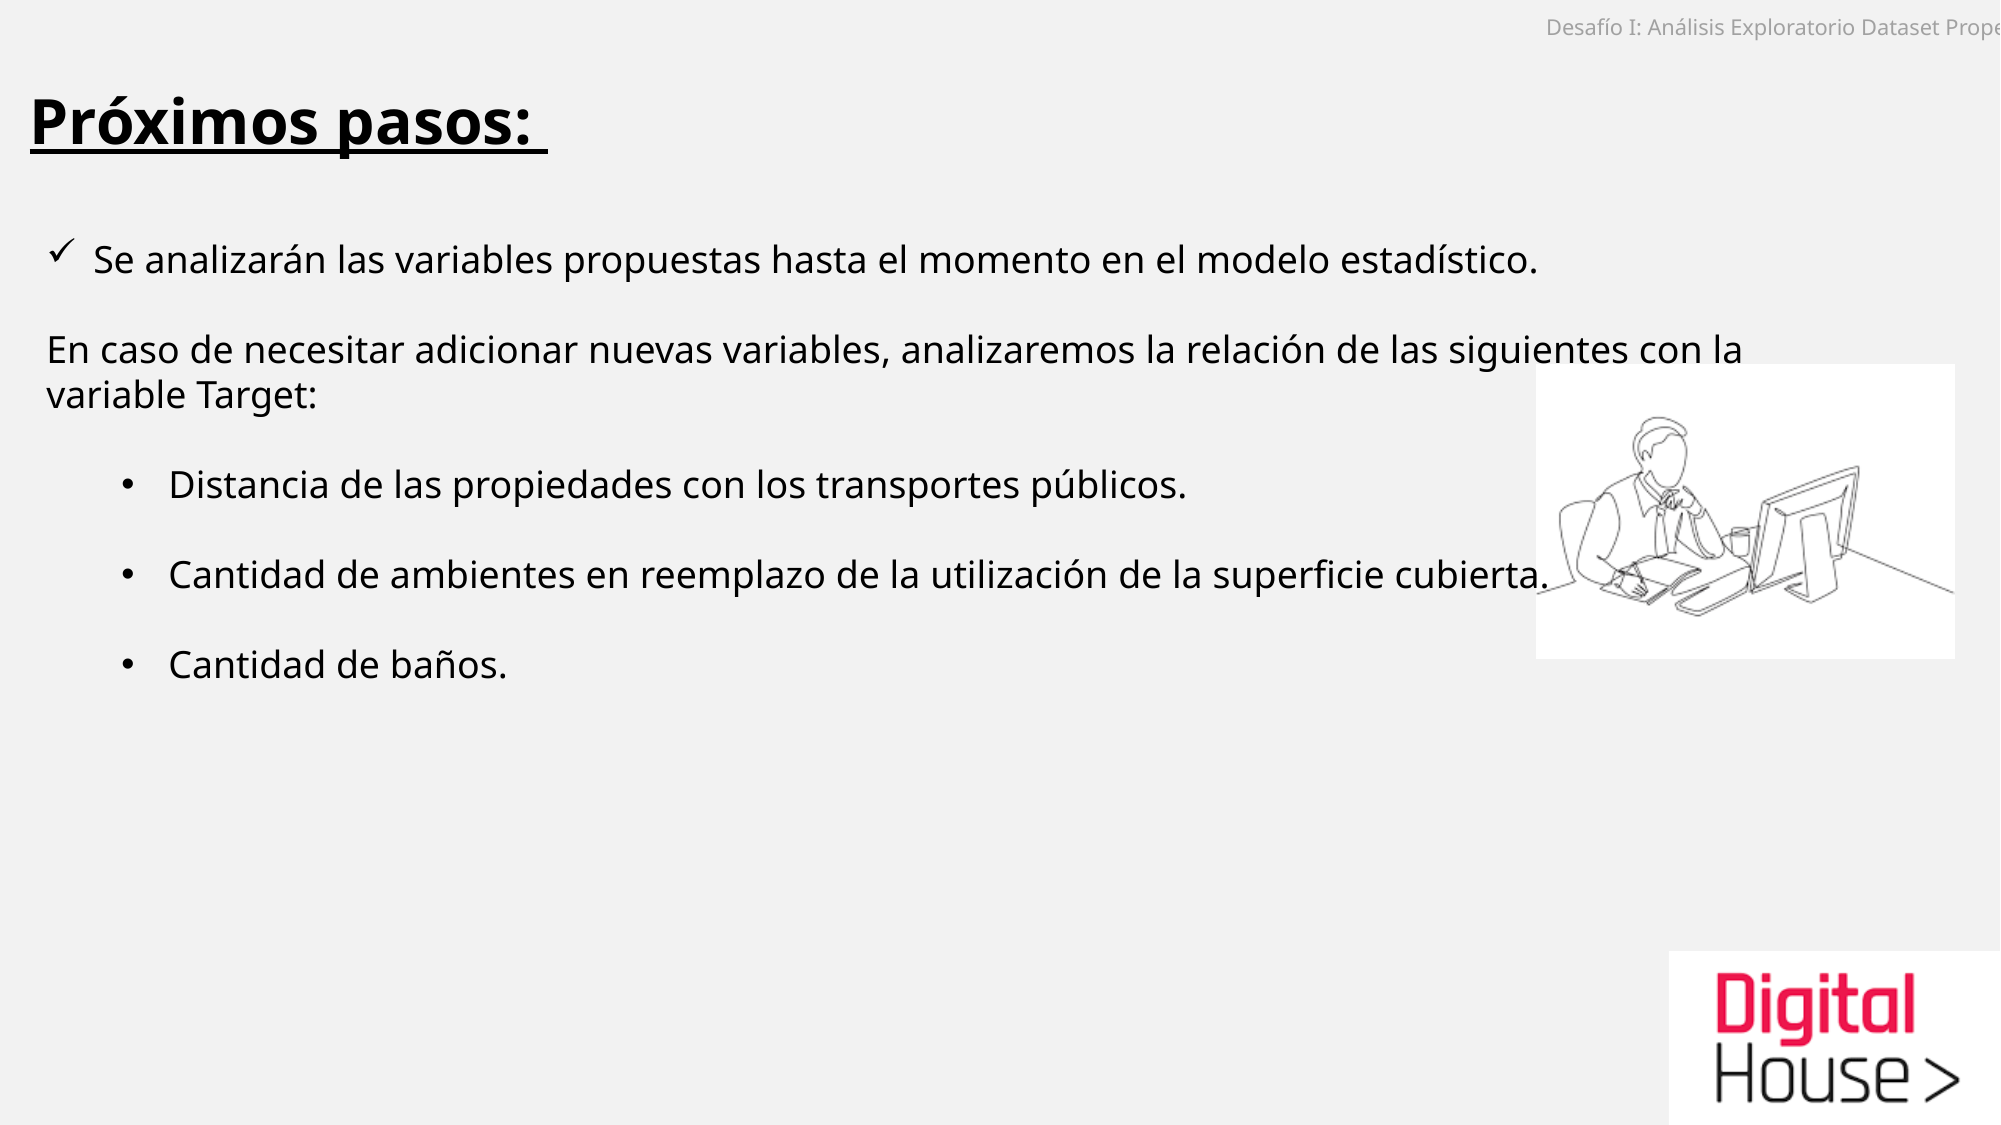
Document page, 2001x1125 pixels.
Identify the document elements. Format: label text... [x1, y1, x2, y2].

picture [1536, 364, 1955, 659]
text_box Se analizarán las variables propuestas hasta el momento en el modelo estadístico. En caso de necesitar adicionar nuevas variables, analizaremos la relación de las siguientes con la variable Target: Distancia de las propiedades con los transportes públicos. Cantidad de ambientes en reemplazo de la utilización de la superficie cubierta. Cantidad de baños. [31, 228, 1821, 739]
picture [1668, 951, 2000, 1125]
text_box Próximos pasos: [14, 74, 1423, 164]
footer Desafío I: Análisis Exploratorio Dataset Properati [1530, 0, 2000, 53]
